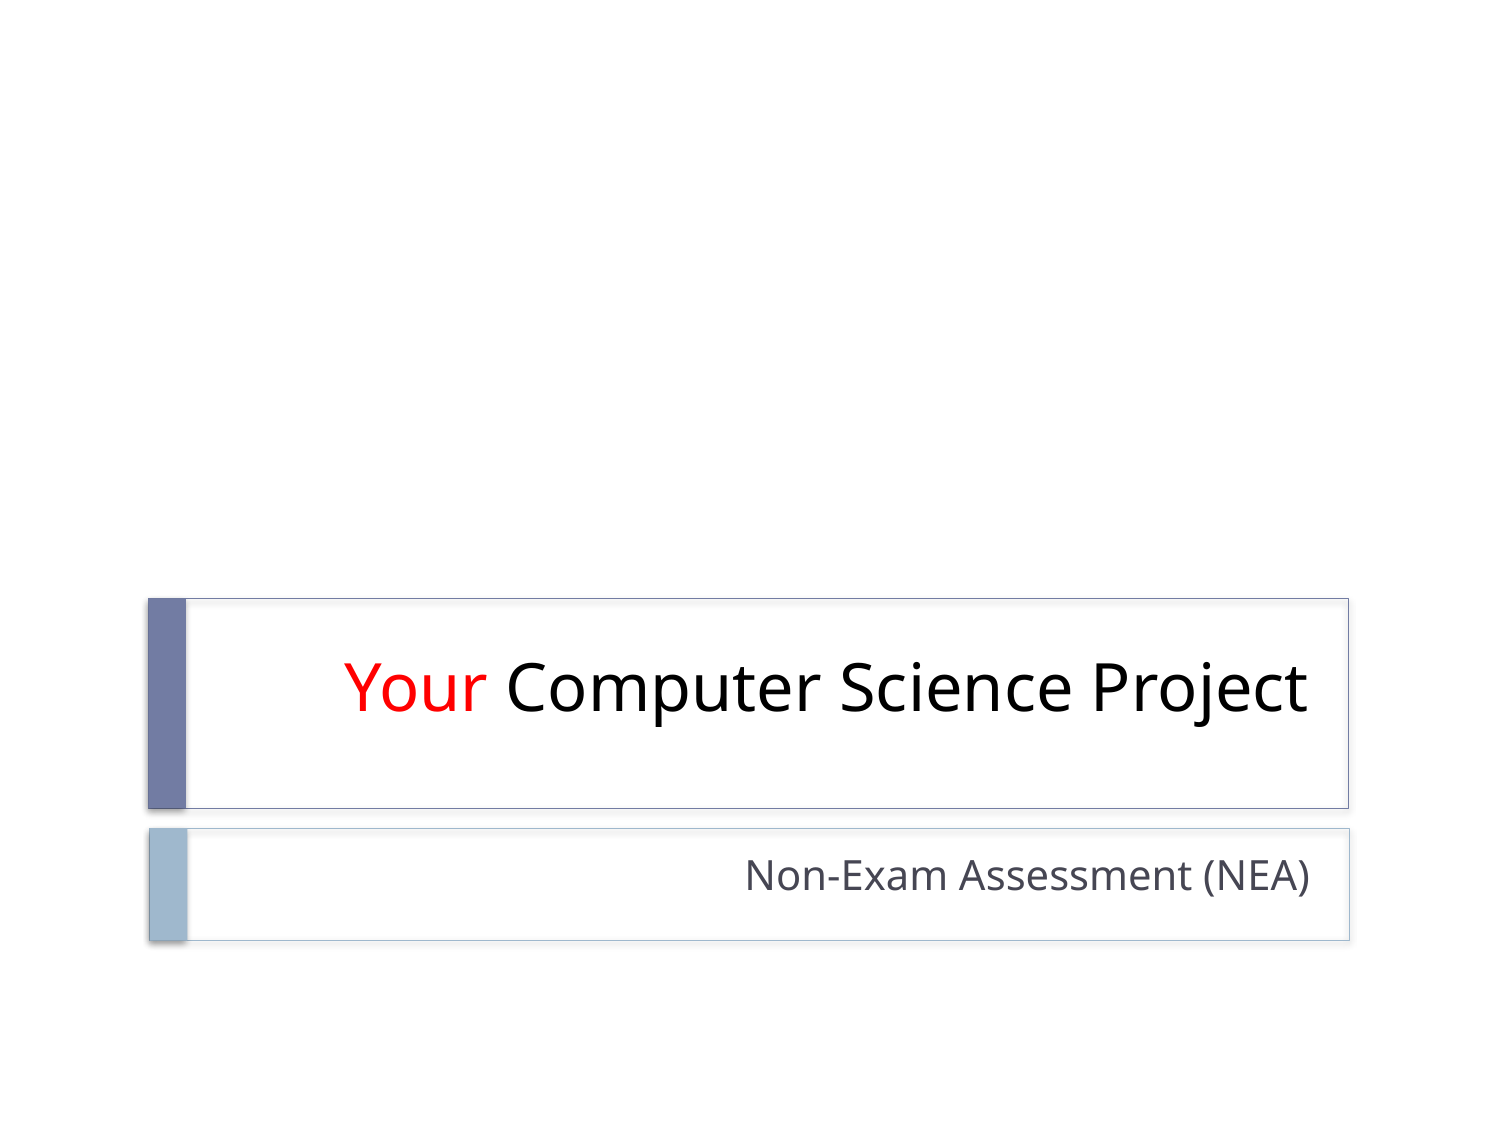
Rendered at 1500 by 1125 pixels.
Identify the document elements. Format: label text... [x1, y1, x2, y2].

title Your Computer Science Project [200, 637, 1325, 800]
subtitle Non-Exam Assessment (NEA) [200, 840, 1325, 929]
